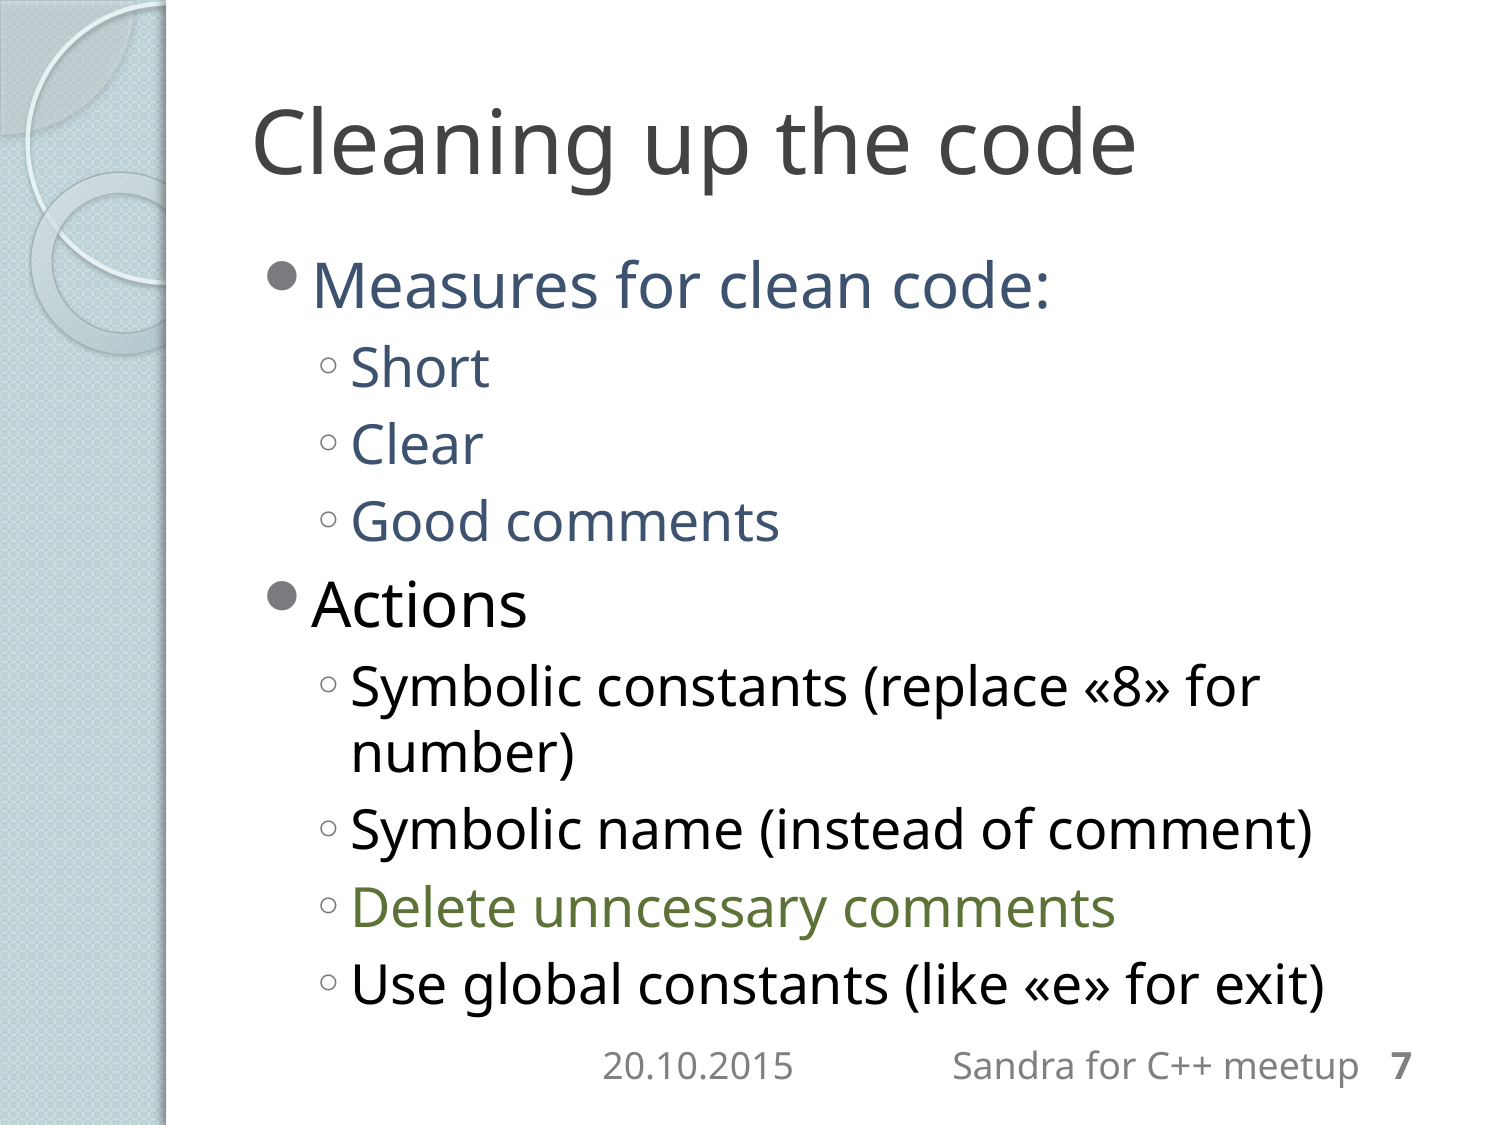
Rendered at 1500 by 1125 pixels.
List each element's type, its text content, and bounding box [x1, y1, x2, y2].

list Measures for clean code: Short Clear Good comments Actions Symbolic constants (replace «8» for number) Symbolic name (instead of comment) Delete unncessary comments Use global constants (like «e» for exit) [235, 237, 1466, 1025]
title Cleaning up the code [235, 45, 1466, 233]
